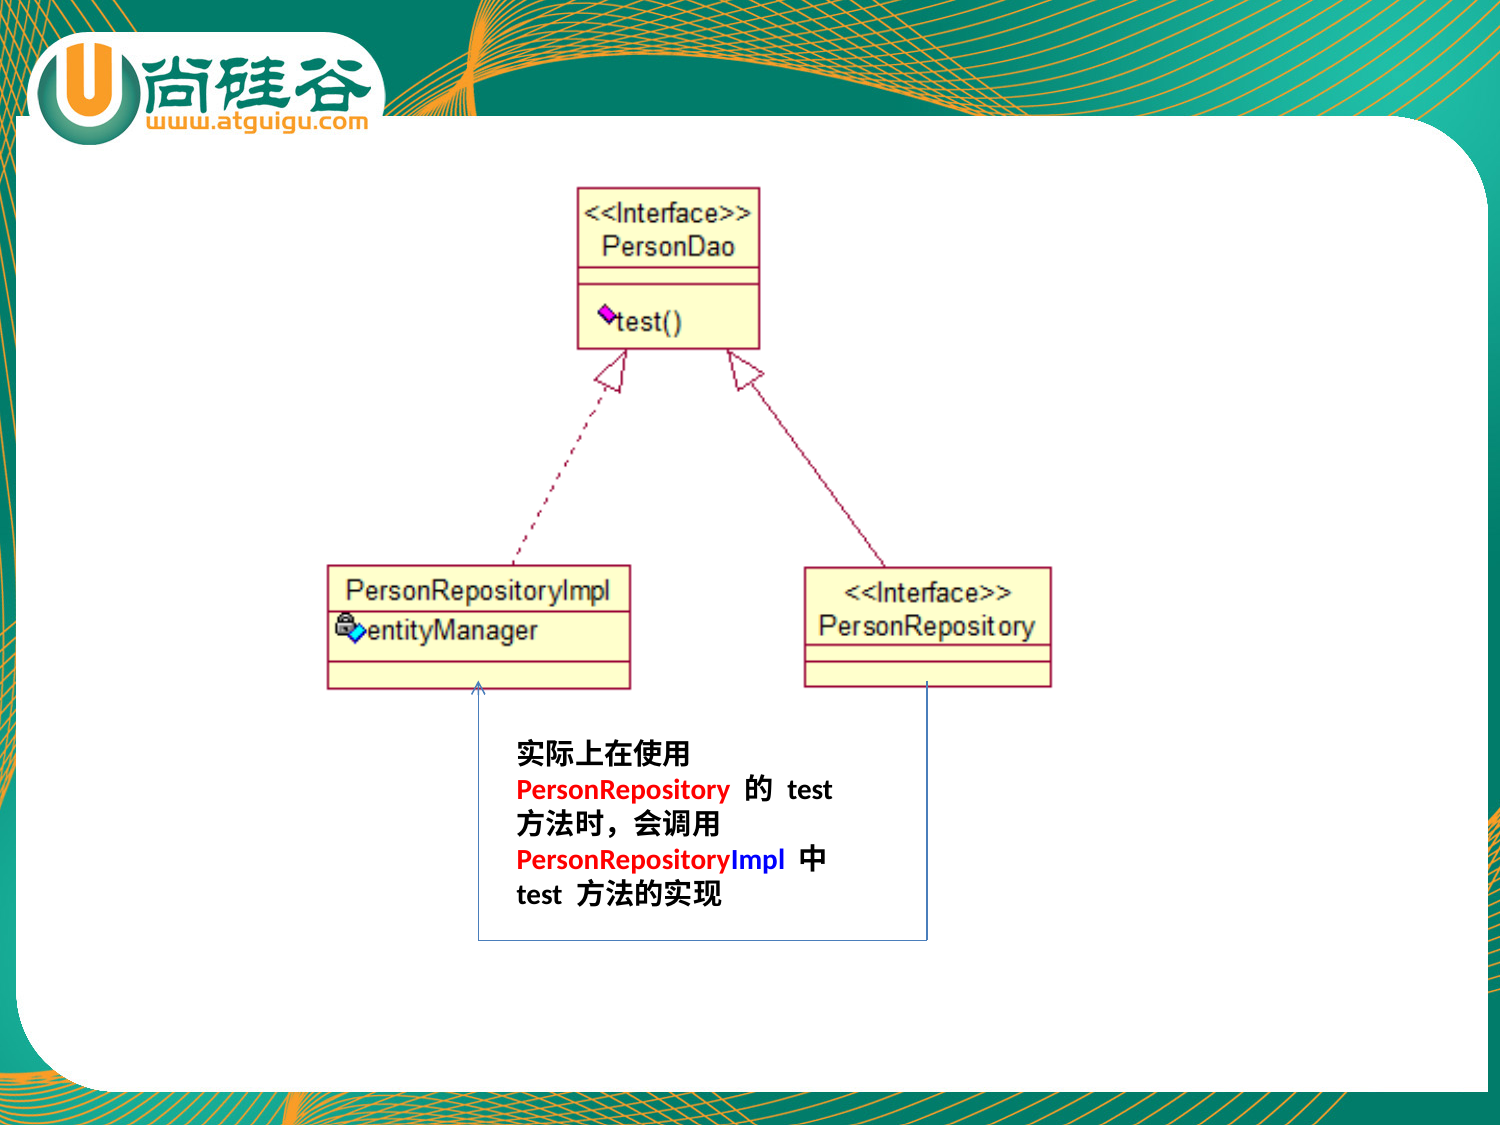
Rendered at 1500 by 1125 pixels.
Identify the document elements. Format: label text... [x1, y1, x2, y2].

picture [0, 0, 1500, 1125]
text_box 实际上在使用 PersonRepository 的 test 方法时，会调用 PersonRepositoryImpl 中 test 方法的实现 [501, 727, 880, 918]
